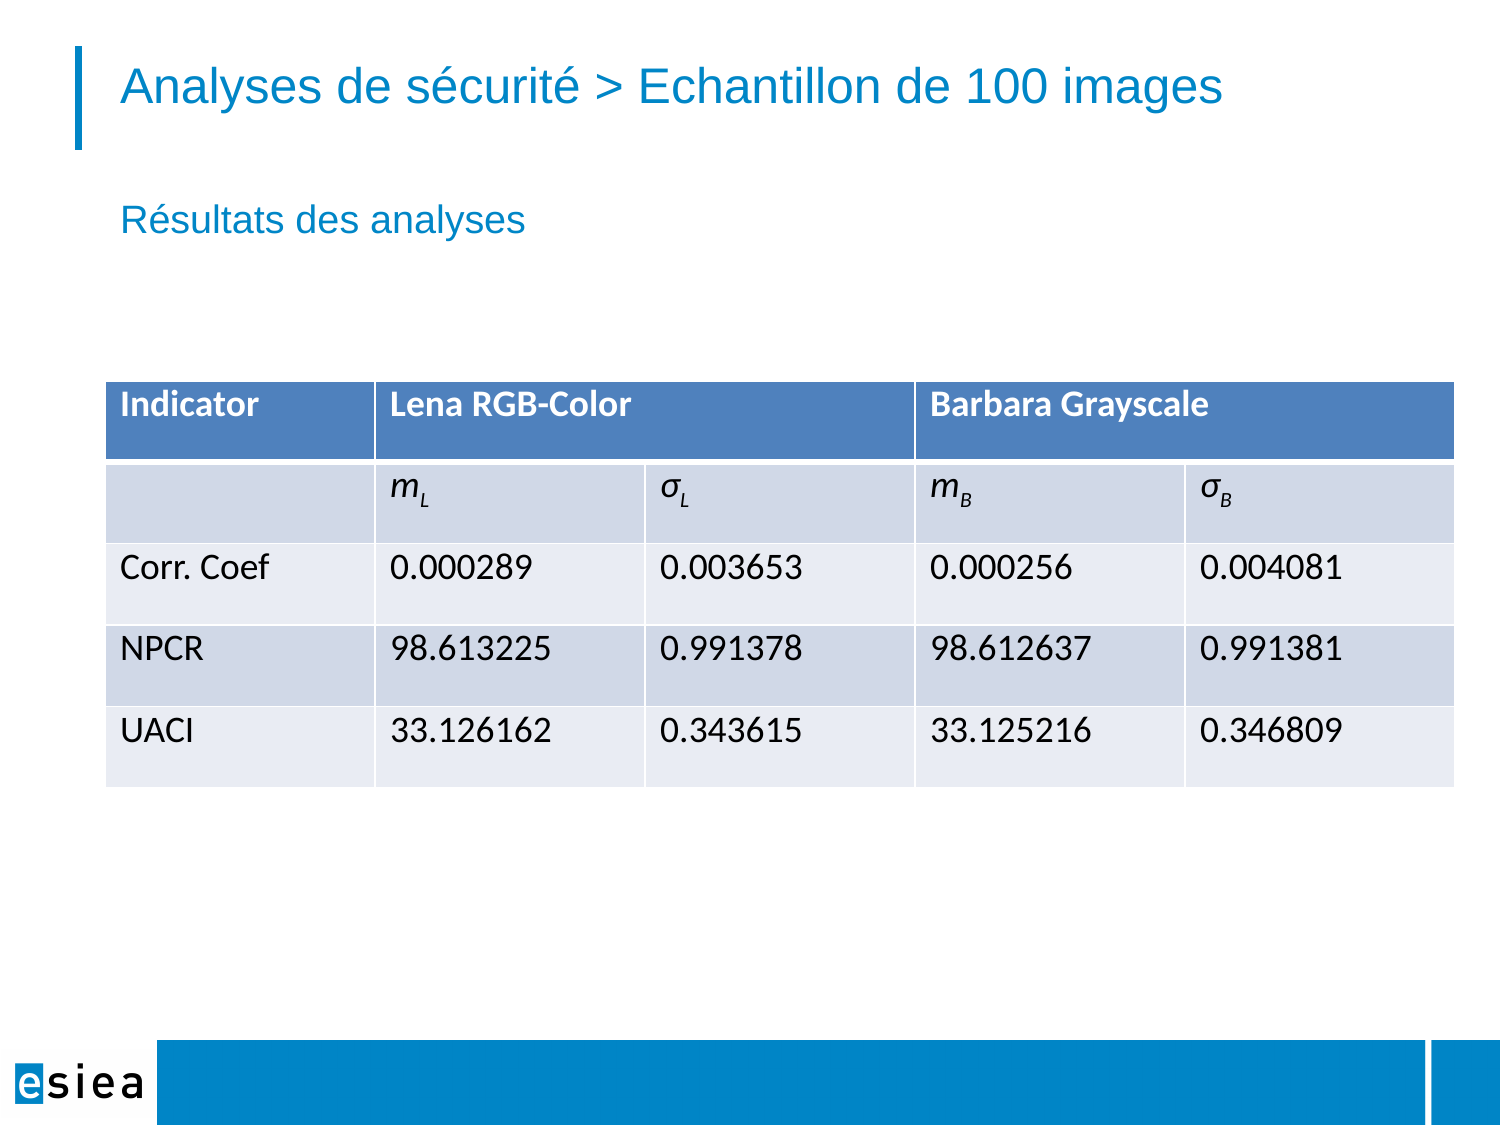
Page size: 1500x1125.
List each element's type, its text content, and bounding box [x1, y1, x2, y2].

table_cell 0.991381 [1186, 626, 1454, 706]
table_cell σL [646, 465, 914, 543]
table_cell Corr. Coef [106, 544, 374, 624]
table_cell 33.125216 [916, 707, 1184, 787]
table_cell 0.346809 [1186, 707, 1454, 787]
list Résultats des analyses [105, 186, 1456, 266]
table_cell σB [1186, 465, 1454, 543]
table_cell 0.991378 [646, 626, 914, 706]
table_cell 98.612637 [916, 626, 1184, 706]
table_cell mB [916, 465, 1184, 543]
title Analyses de sécurité > Echantillon de 100 images [105, 46, 1456, 186]
table_cell NPCR [106, 626, 374, 706]
picture [1, 1049, 156, 1118]
table_cell mL [376, 465, 644, 543]
table_header Barbara Grayscale [916, 382, 1454, 459]
picture [1426, 1040, 1431, 1125]
table_cell [106, 465, 374, 543]
table_cell 33.126162 [376, 707, 644, 787]
table_cell 0.000289 [376, 544, 644, 624]
table_cell 98.613225 [376, 626, 644, 706]
table_cell 0.004081 [1186, 544, 1454, 624]
table_cell UACI [106, 707, 374, 787]
table_cell 0.000256 [916, 544, 1184, 624]
table_header Lena RGB-Color [376, 382, 914, 459]
table_cell 0.343615 [646, 707, 914, 787]
table_header Indicator [106, 382, 374, 459]
table_cell 0.003653 [646, 544, 914, 624]
